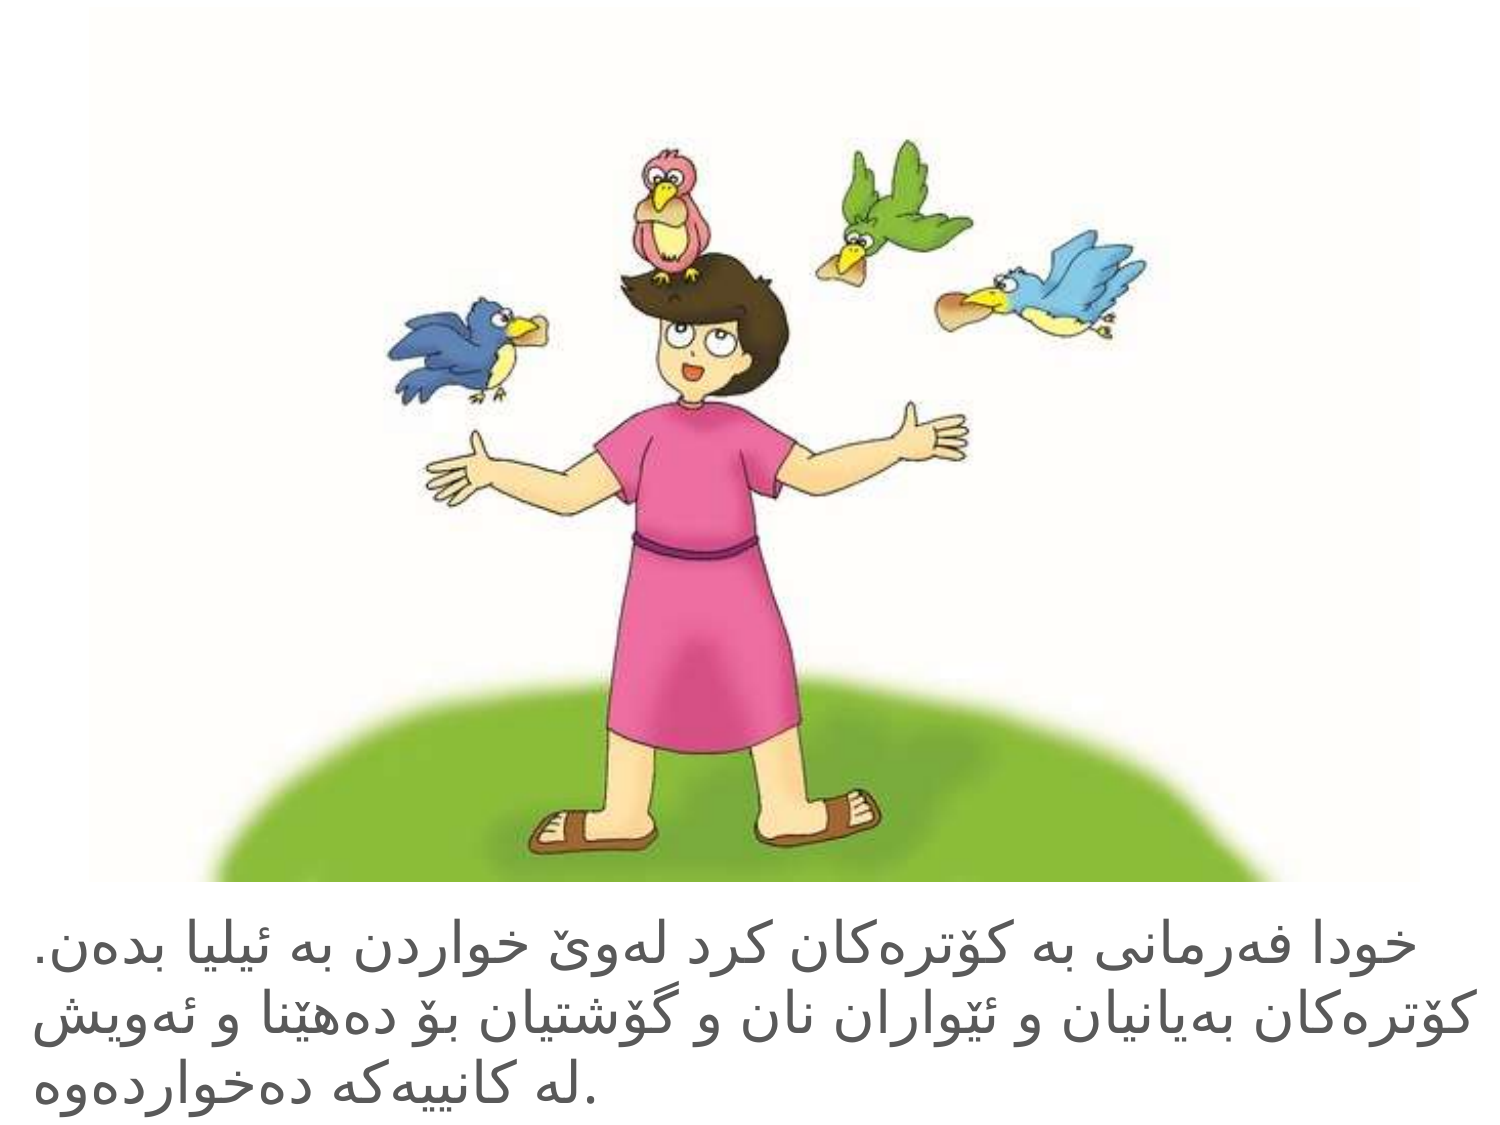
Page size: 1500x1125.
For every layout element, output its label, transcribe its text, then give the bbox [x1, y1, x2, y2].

text_box خودا فەرمانی بە کۆترەکان کرد لەوێ خواردن بە ئیلیا بدەن. کۆترەکان بەیانیان و ئێواران نان و گۆشتیان بۆ دەهێنا و ئەویش لە کانییەکە دەخواردەوە. [17, 897, 1500, 1123]
picture [89, 6, 1421, 882]
